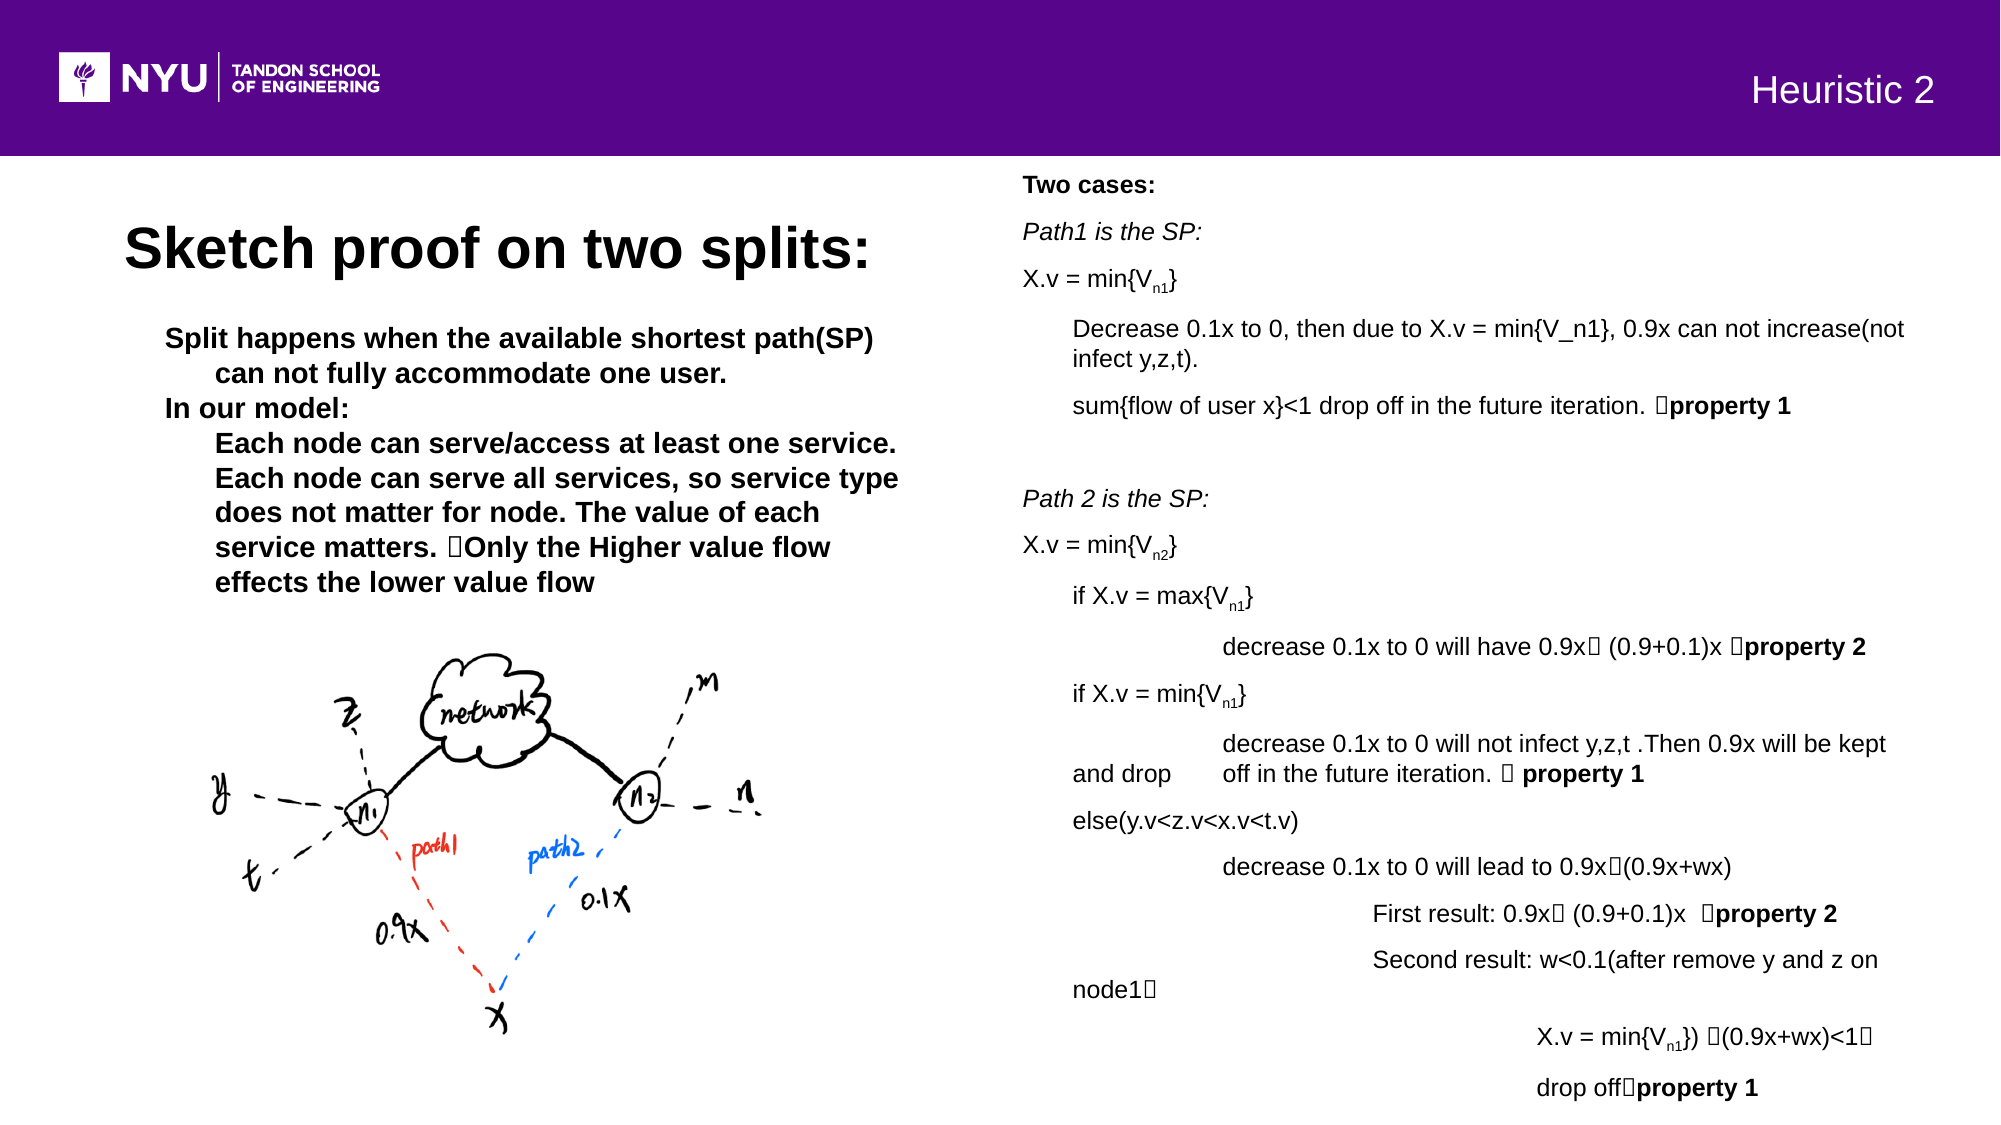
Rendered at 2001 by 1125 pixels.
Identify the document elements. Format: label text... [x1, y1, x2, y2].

text_box Split happens when the available shortest path(SP) can not fully accommodate one user. In our model: Each node can serve/access at least one service. Each node can serve all services, so service type does not matter for node. The value of each service matters. Only the Higher value flow effects the lower value flow Figure here [100, 304, 934, 1083]
text_box Two cases: Path1 is the SP: X.v = min{Vn1} Decrease 0.1x to 0, then due to X.v = min{V_n1}, 0.9x can not increase(not infect y,z,t). sum{flow of user x}<1 drop off in the future iteration. property 1 Path 2 is the SP: X.v = min{Vn2} if X.v = max{Vn1} decrease 0.1x to 0 will have 0.9x (0.9+0.1)x property 2 if X.v = min{Vn1} decrease 0.1x to 0 will not infect y,z,t .Then 0.9x will be kept and drop off in the future iteration.  property 1 else(y.v<z.v<x.v<t.v) decrease 0.1x to 0 will lead to 0.9x(0.9x+wx) First result: 0.9x (0.9+0.1)x property 2 Second result: w<0.1(after remove y and z on node1 X.v = min{Vn1}) (0.9x+wx)<1 drop offproperty 1 [957, 197, 1938, 1125]
picture [188, 645, 814, 1068]
picture [59, 52, 380, 102]
text_box Heuristic 2 [1350, 50, 1951, 108]
text_box Sketch proof on two splits: [109, 203, 910, 359]
